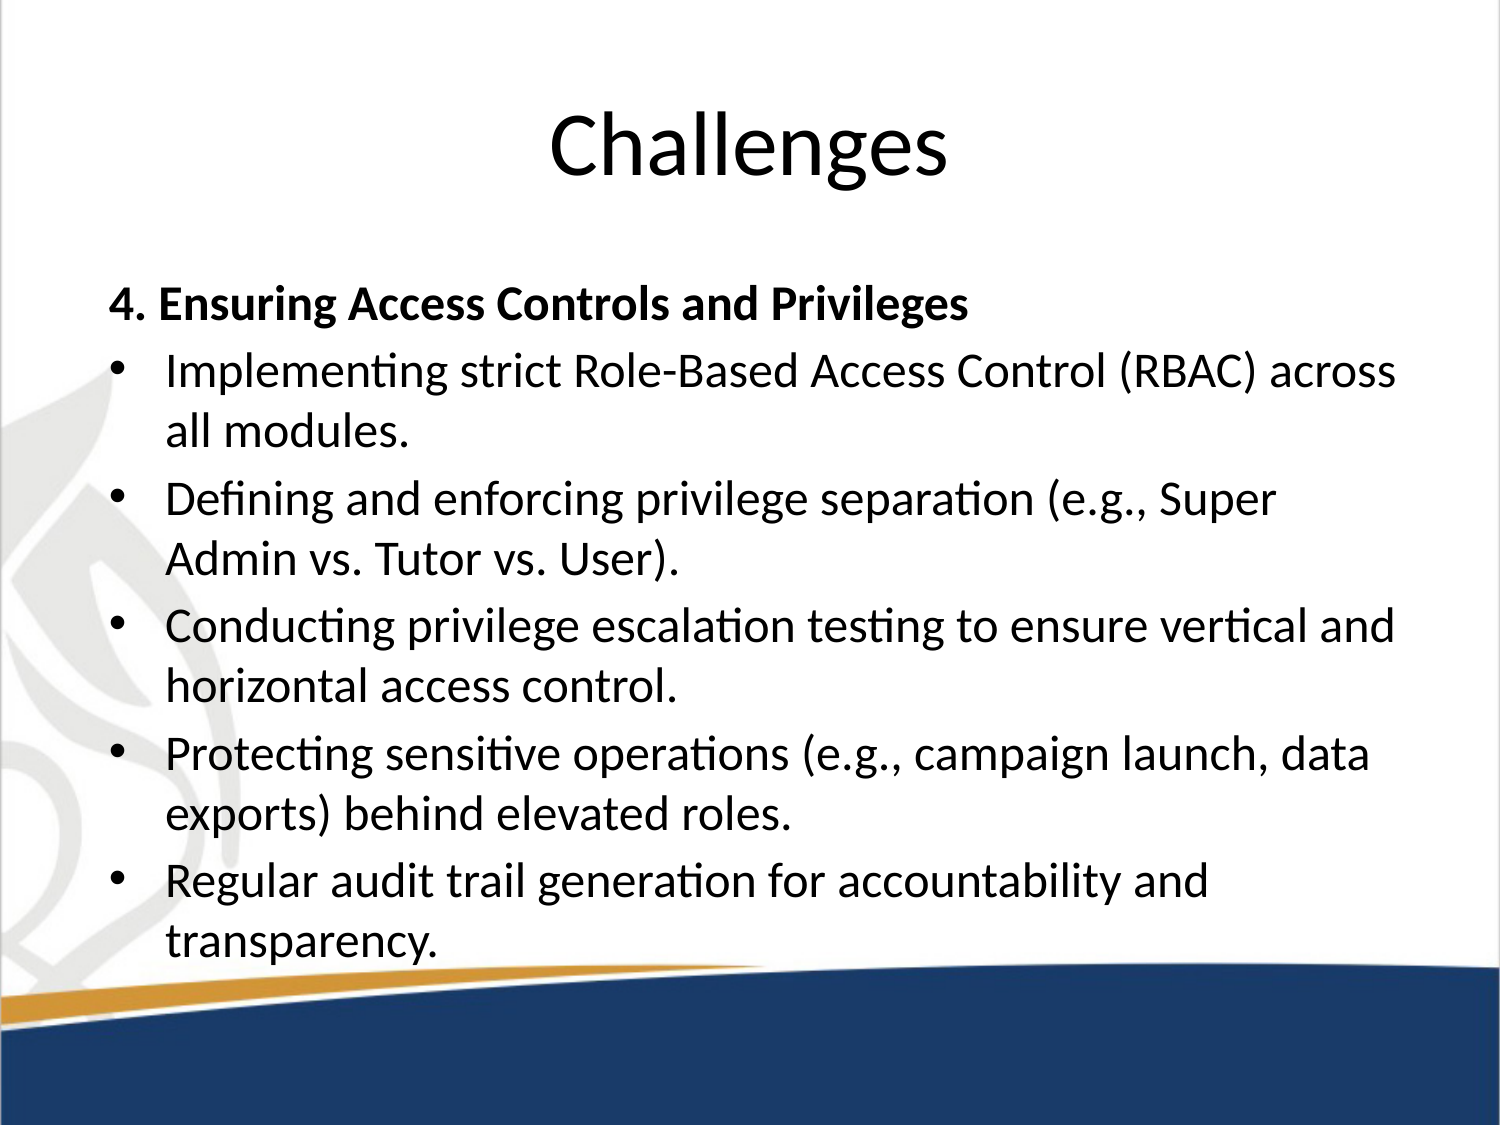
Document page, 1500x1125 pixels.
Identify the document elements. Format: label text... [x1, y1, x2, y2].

picture [0, 0, 1500, 1125]
list 4. Ensuring Access Controls and Privileges Implementing strict Role-Based Access Control (RBAC) across all modules. Defining and enforcing privilege separation (e.g., Super Admin vs. Tutor vs. User). Conducting privilege escalation testing to ensure vertical and horizontal access control. Protecting sensitive operations (e.g., campaign launch, data exports) behind elevated roles. Regular audit trail generation for accountability and transparency. [75, 262, 1425, 1005]
title Challenges [75, 45, 1425, 233]
